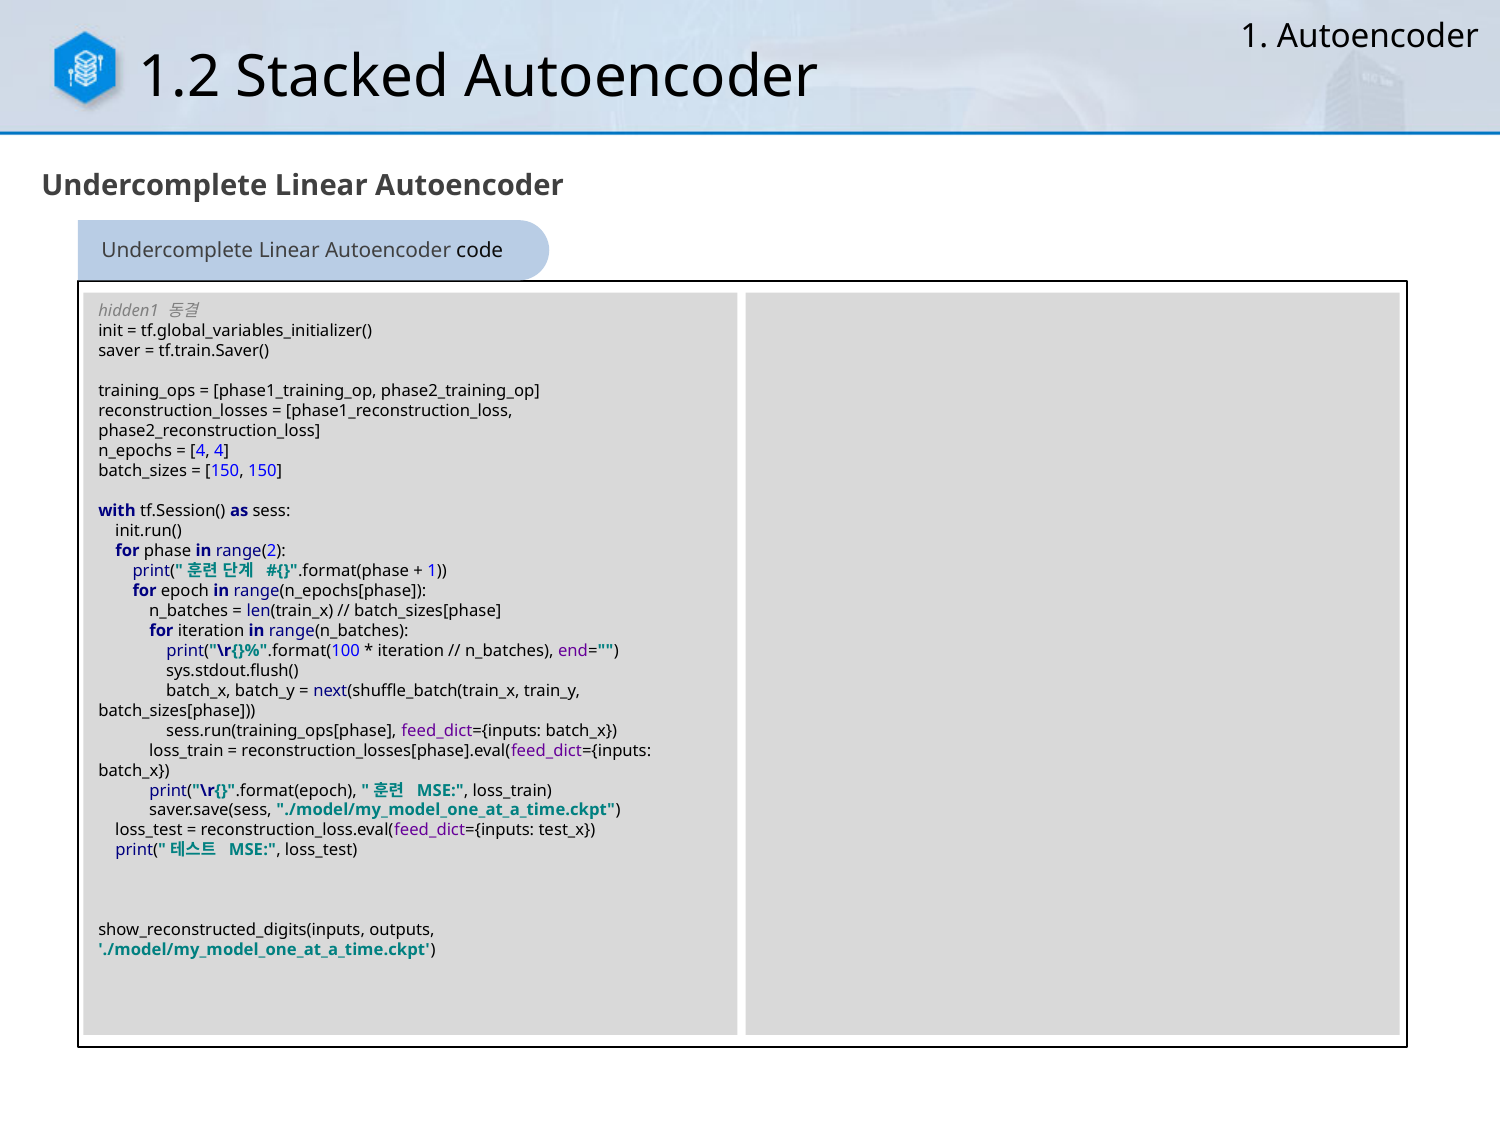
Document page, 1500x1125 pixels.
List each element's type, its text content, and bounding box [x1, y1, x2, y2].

text_box 1. Autoencoder [1009, 7, 1495, 55]
picture [0, 0, 1500, 1125]
text_box Undercomplete Linear Autoencoder [41, 148, 1459, 202]
text_box [77, 281, 1408, 1047]
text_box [77, 219, 550, 281]
text_box 1.2 Stacked Autoencoder [123, 31, 1247, 117]
text_box hidden1 동결 init = tf.global_variables_initializer() saver = tf.train.Saver() training_ops = [phase1_training_op, phase2_training_op] reconstruction_losses = [phase1_reconstruction_loss, phase2_reconstruction_loss] n_epochs = [4, 4] batch_sizes = [150, 150] with tf.Session() as sess: init.run() for phase in range(2): print("훈련 단계 #{}".format(phase + 1)) for epoch in range(n_epochs[phase]): n_batches = len(train_x) // batch_sizes[phase] for iteration in range(n_batches): print("\r{}%".format(100 * iteration // n_batches), end="") sys.stdout.flush() batch_x, batch_y = next(shuffle_batch(train_x, train_y, batch_sizes[phase])) sess.run(training_ops[phase], feed_dict={inputs: batch_x}) loss_train = reconstruction_losses[phase].eval(feed_dict={inputs: batch_x}) print("\r{}".format(epoch), "훈련 MSE:", loss_train) saver.save(sess, "./model/my_model_one_at_a_time.ckpt") loss_test = reconstruction_loss.eval(feed_dict={inputs: test_x}) print("테스트 MSE:", loss_test) show_reconstructed_digits(inputs, outputs, './model/my_model_one_at_a_time.ckpt') [83, 292, 738, 1035]
text_box [745, 292, 1400, 1035]
